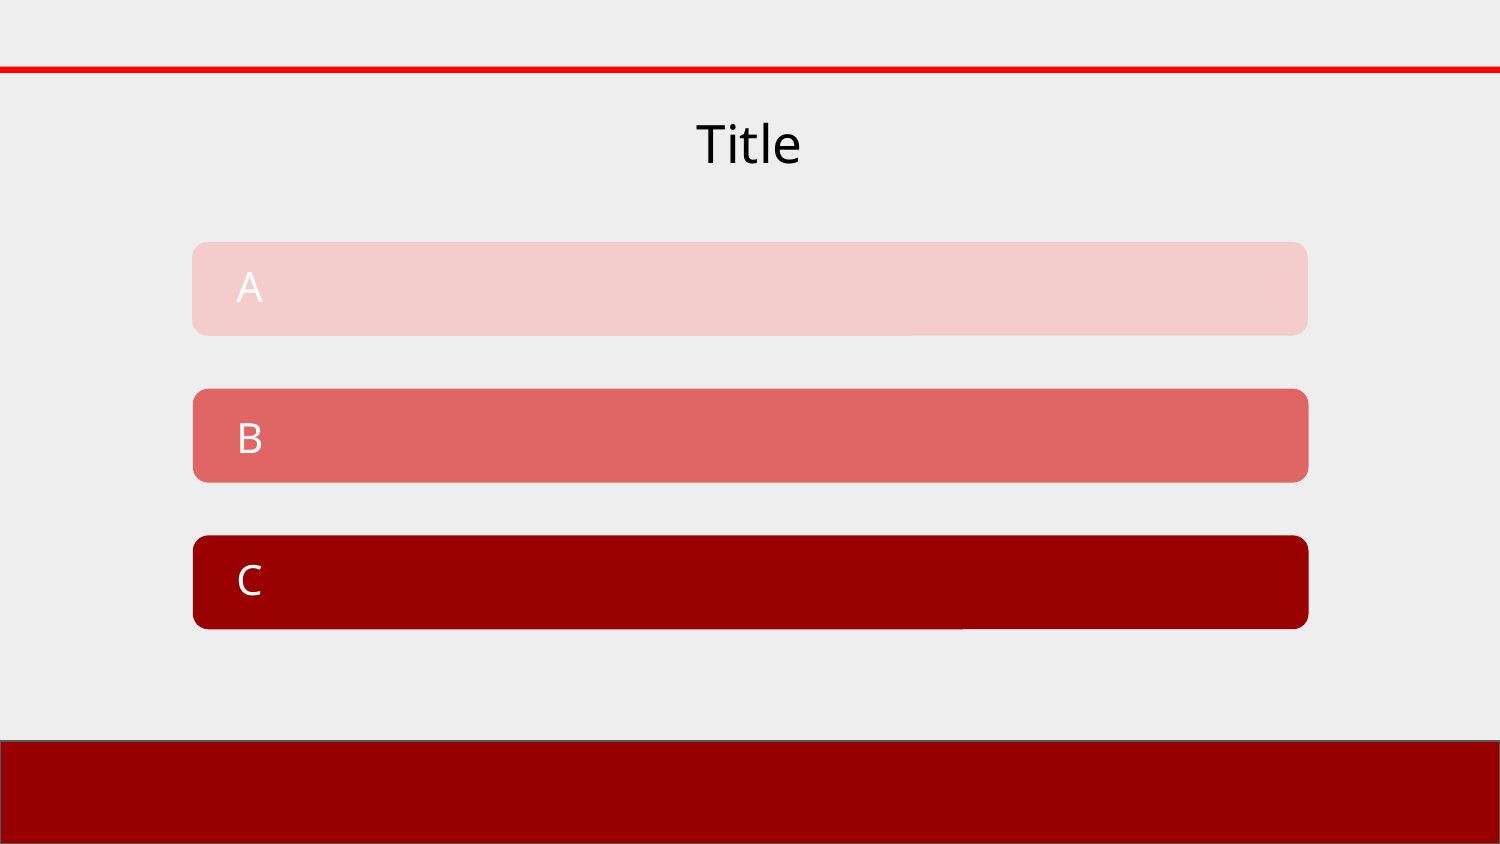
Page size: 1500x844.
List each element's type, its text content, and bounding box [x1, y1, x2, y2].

text_box [192, 241, 1308, 336]
text_box [192, 388, 1309, 483]
text_box [192, 535, 1309, 630]
text_box A [221, 245, 1265, 336]
text_box [0, 66, 1500, 73]
text_box [0, 740, 1500, 844]
text_box C [221, 539, 1242, 630]
title Title [51, 95, 1449, 190]
text_box B [221, 397, 1176, 507]
